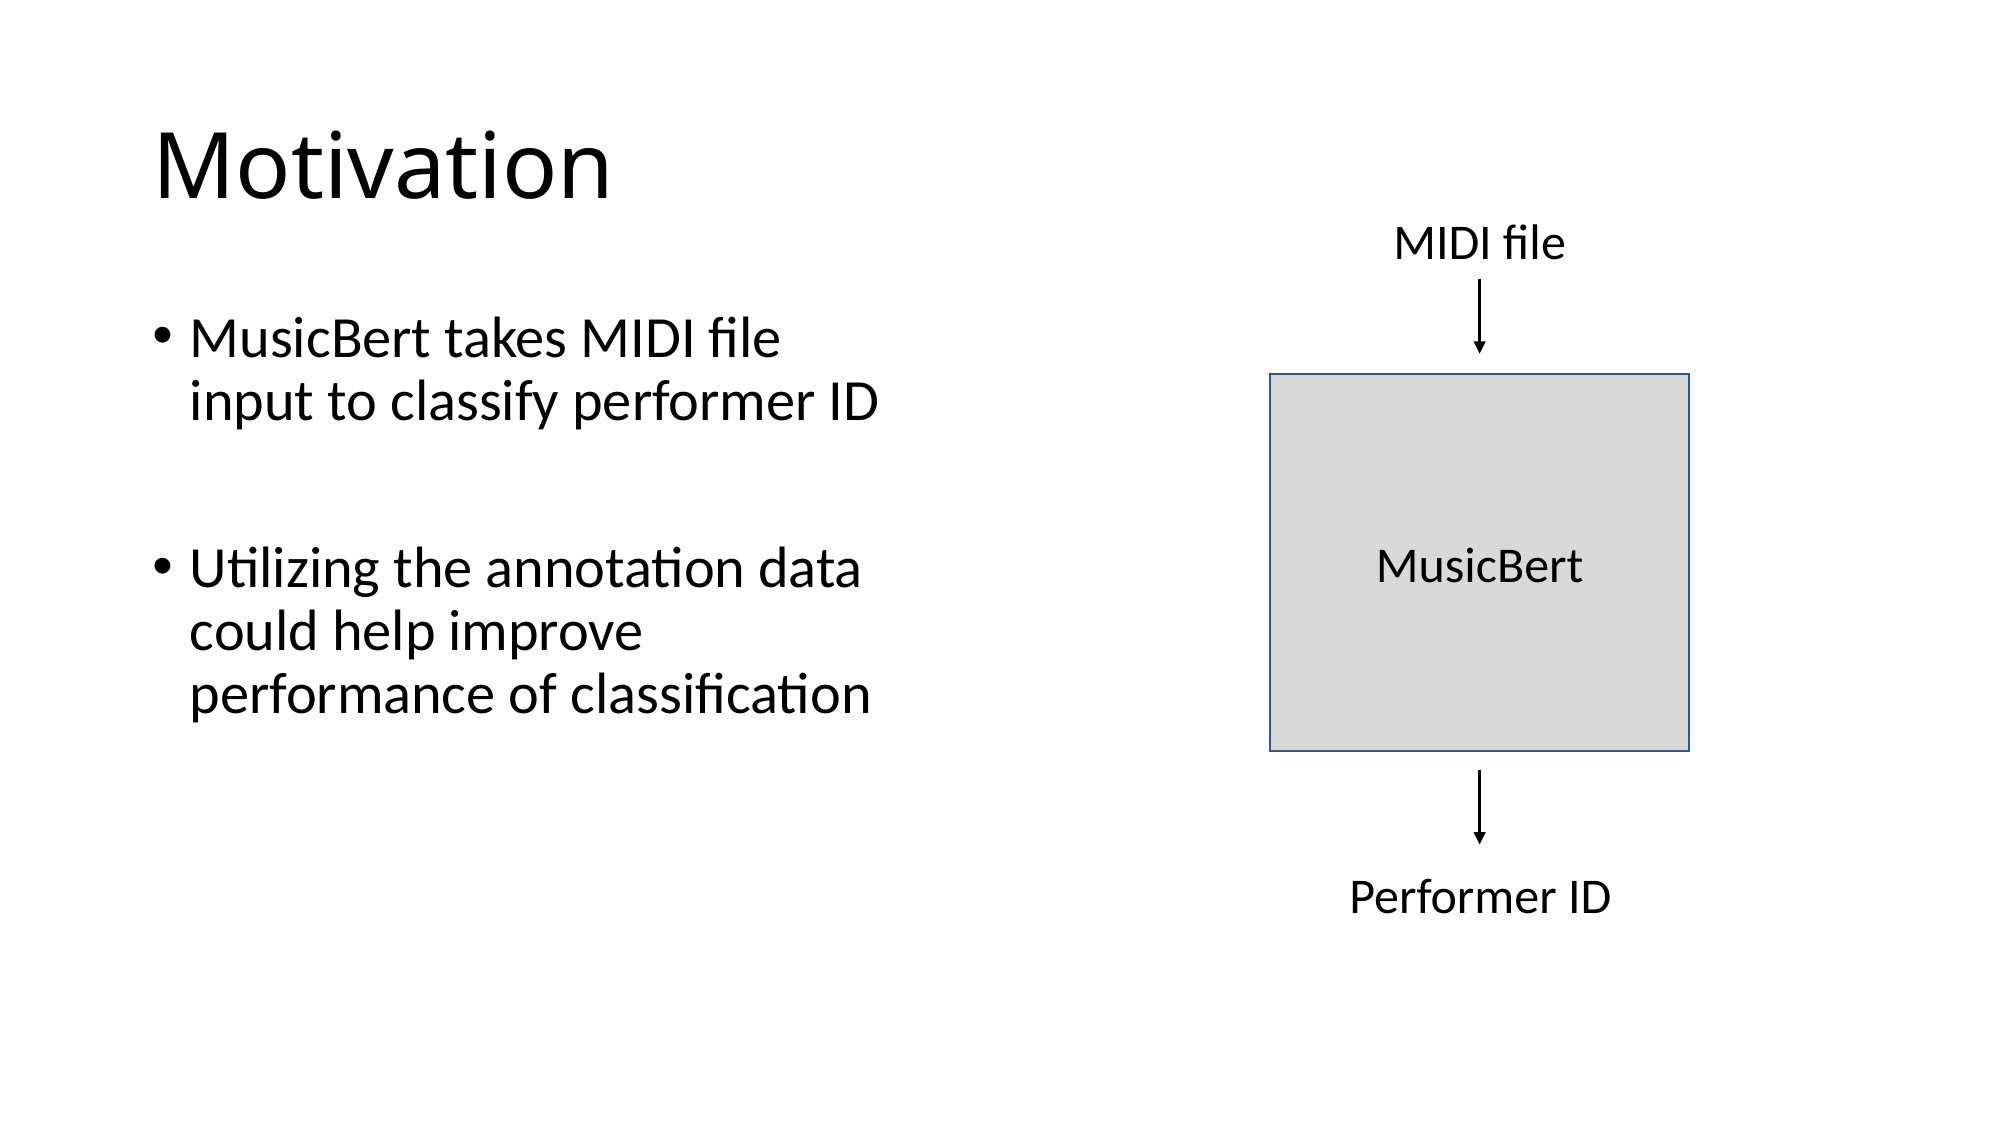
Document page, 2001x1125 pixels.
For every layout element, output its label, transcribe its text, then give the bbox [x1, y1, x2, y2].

text_box Performer ID [1271, 856, 1690, 932]
title Motivation [137, 59, 1863, 278]
text_box MIDI file [1270, 201, 1689, 277]
list MusicBert takes MIDI file input to classify performer ID Utilizing the annotation data could help improve performance of classification [137, 299, 912, 1014]
text_box MusicBert [1269, 373, 1690, 752]
